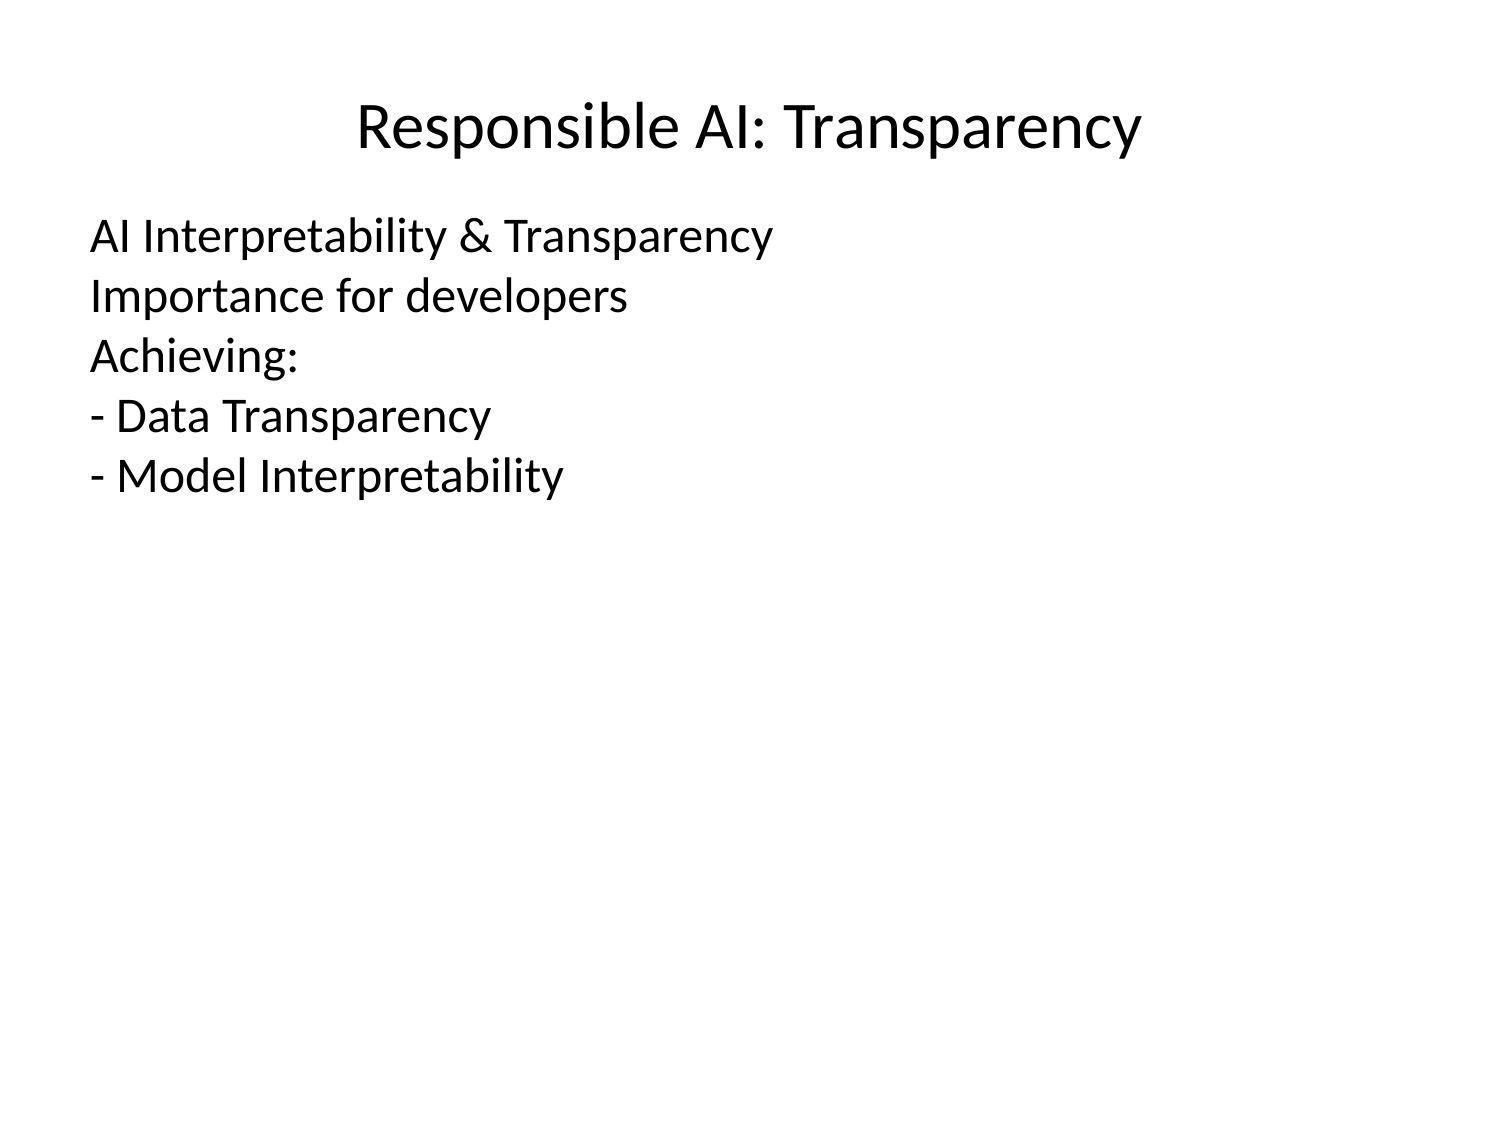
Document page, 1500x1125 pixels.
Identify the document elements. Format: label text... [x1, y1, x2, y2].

text_box Responsible AI: Transparency [341, 74, 1159, 170]
text_box AI Interpretability & Transparency Importance for developers Achieving: - Data Transparency - Model Interpretability [74, 194, 1425, 510]
